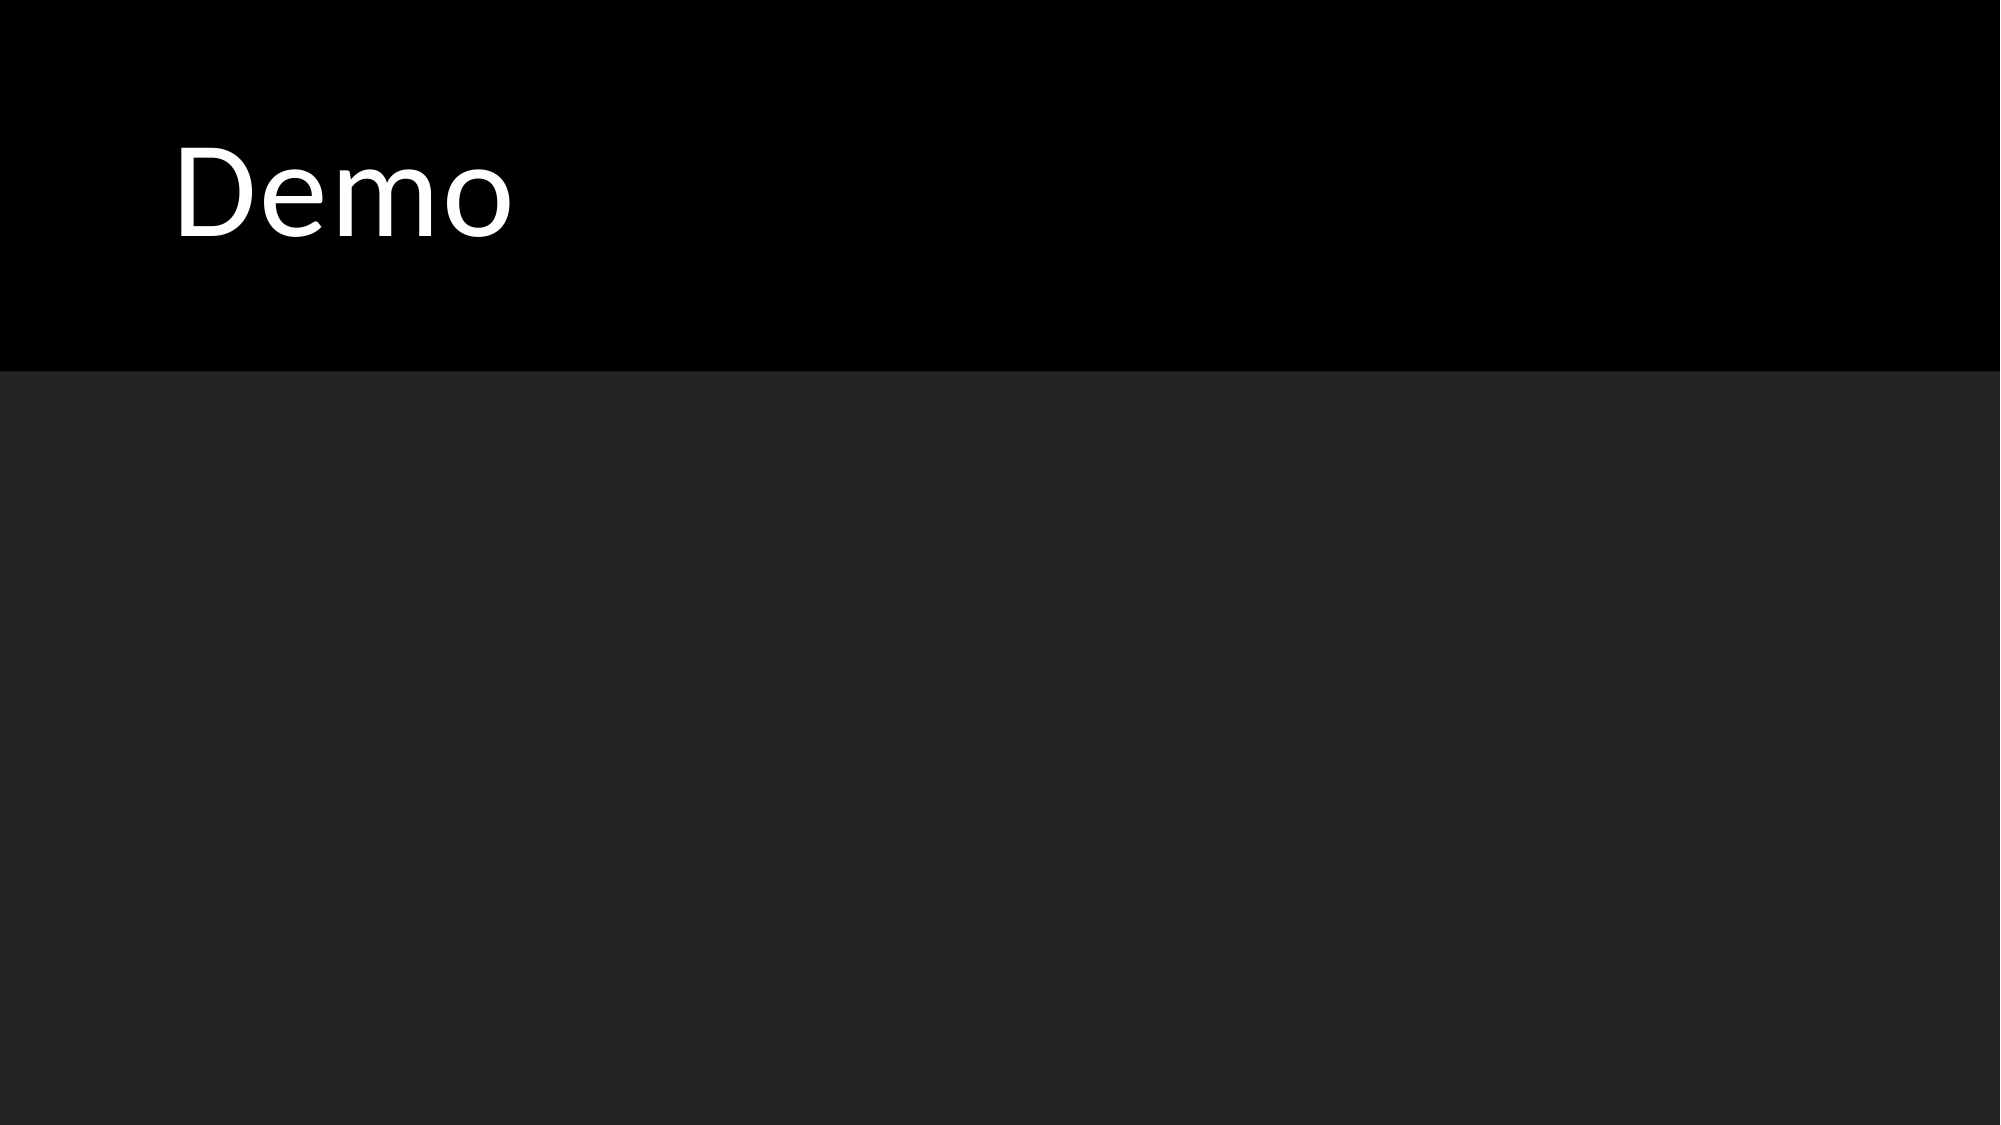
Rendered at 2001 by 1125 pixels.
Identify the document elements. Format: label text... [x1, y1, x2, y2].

title Demo [157, 52, 1842, 332]
